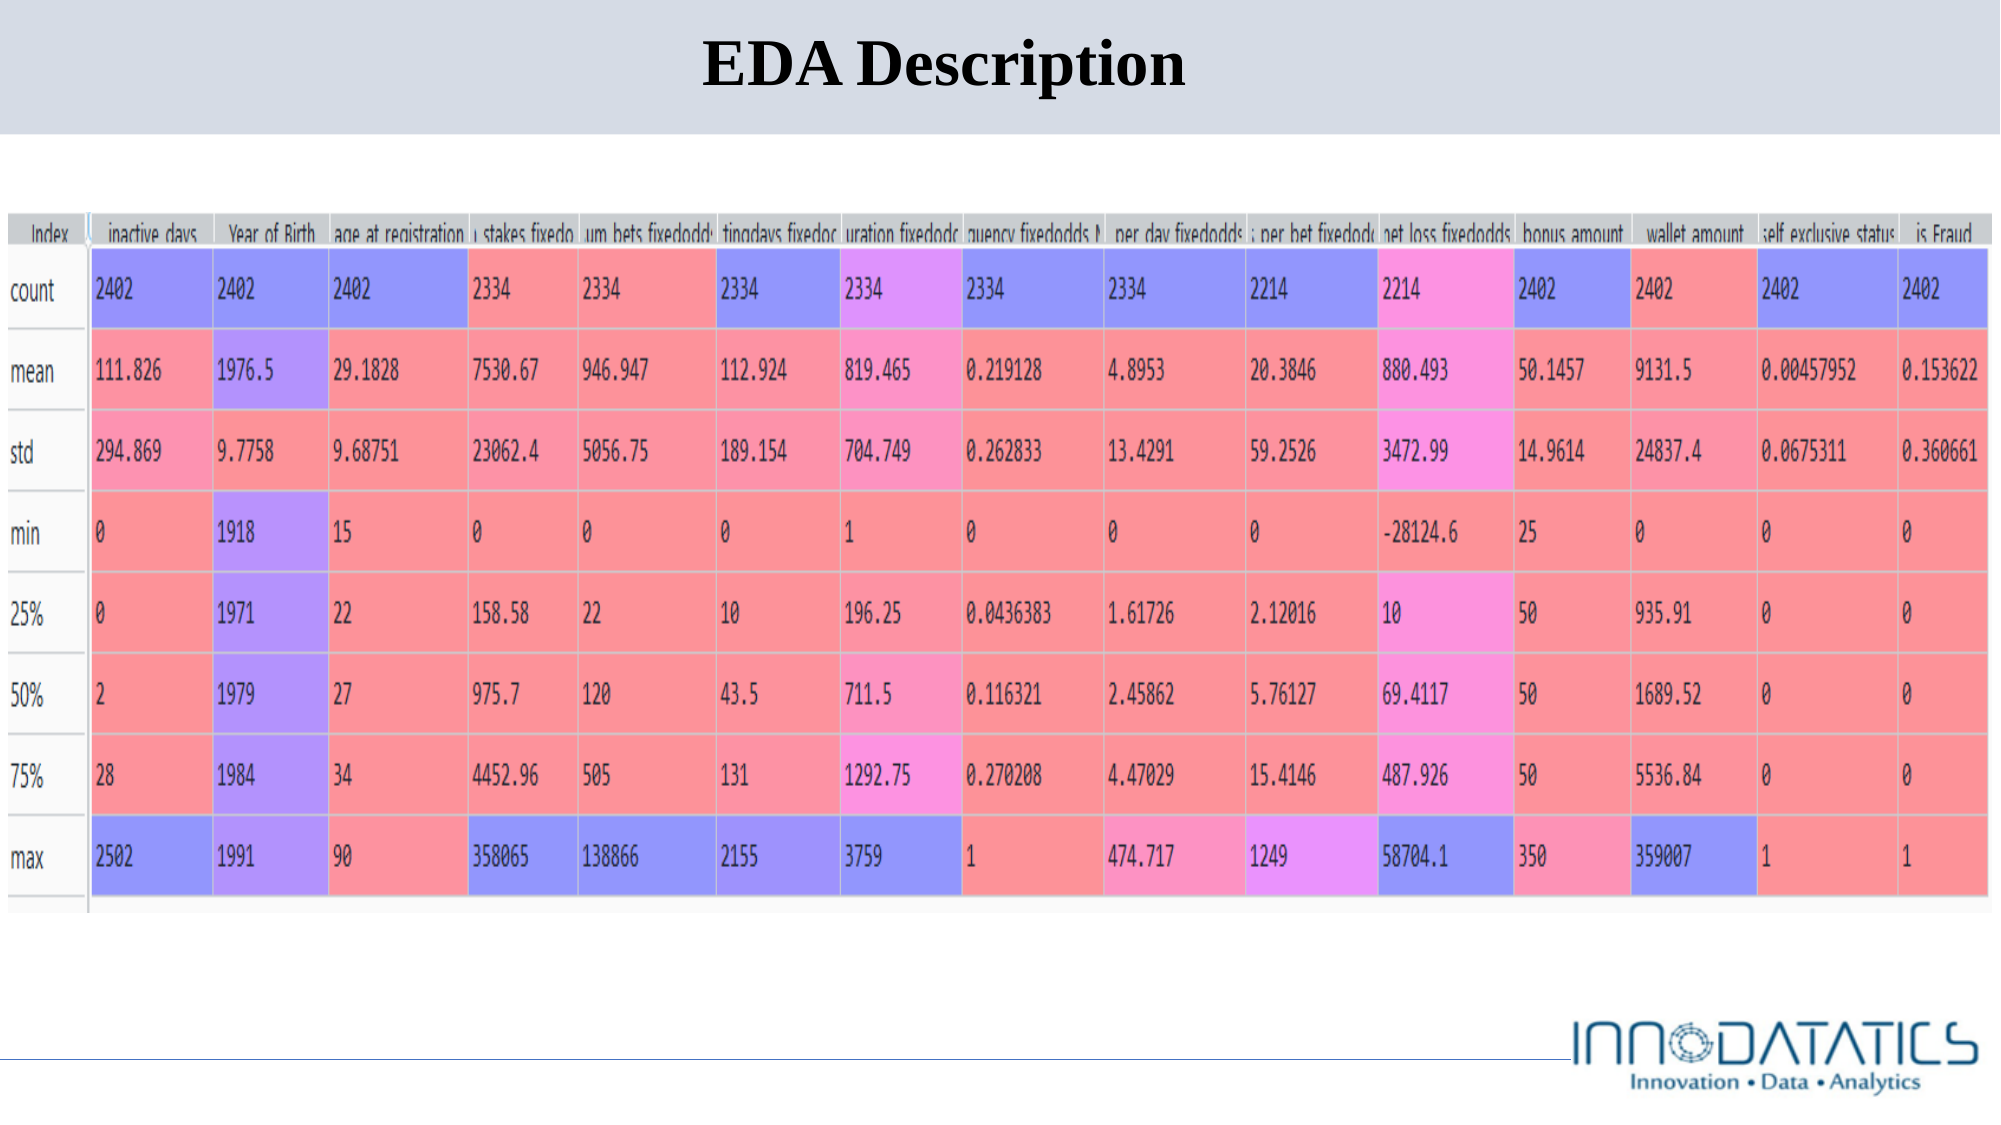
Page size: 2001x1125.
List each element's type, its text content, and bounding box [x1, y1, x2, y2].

title EDA Description [455, 0, 1434, 166]
picture [1571, 990, 1998, 1124]
picture [8, 211, 1992, 913]
